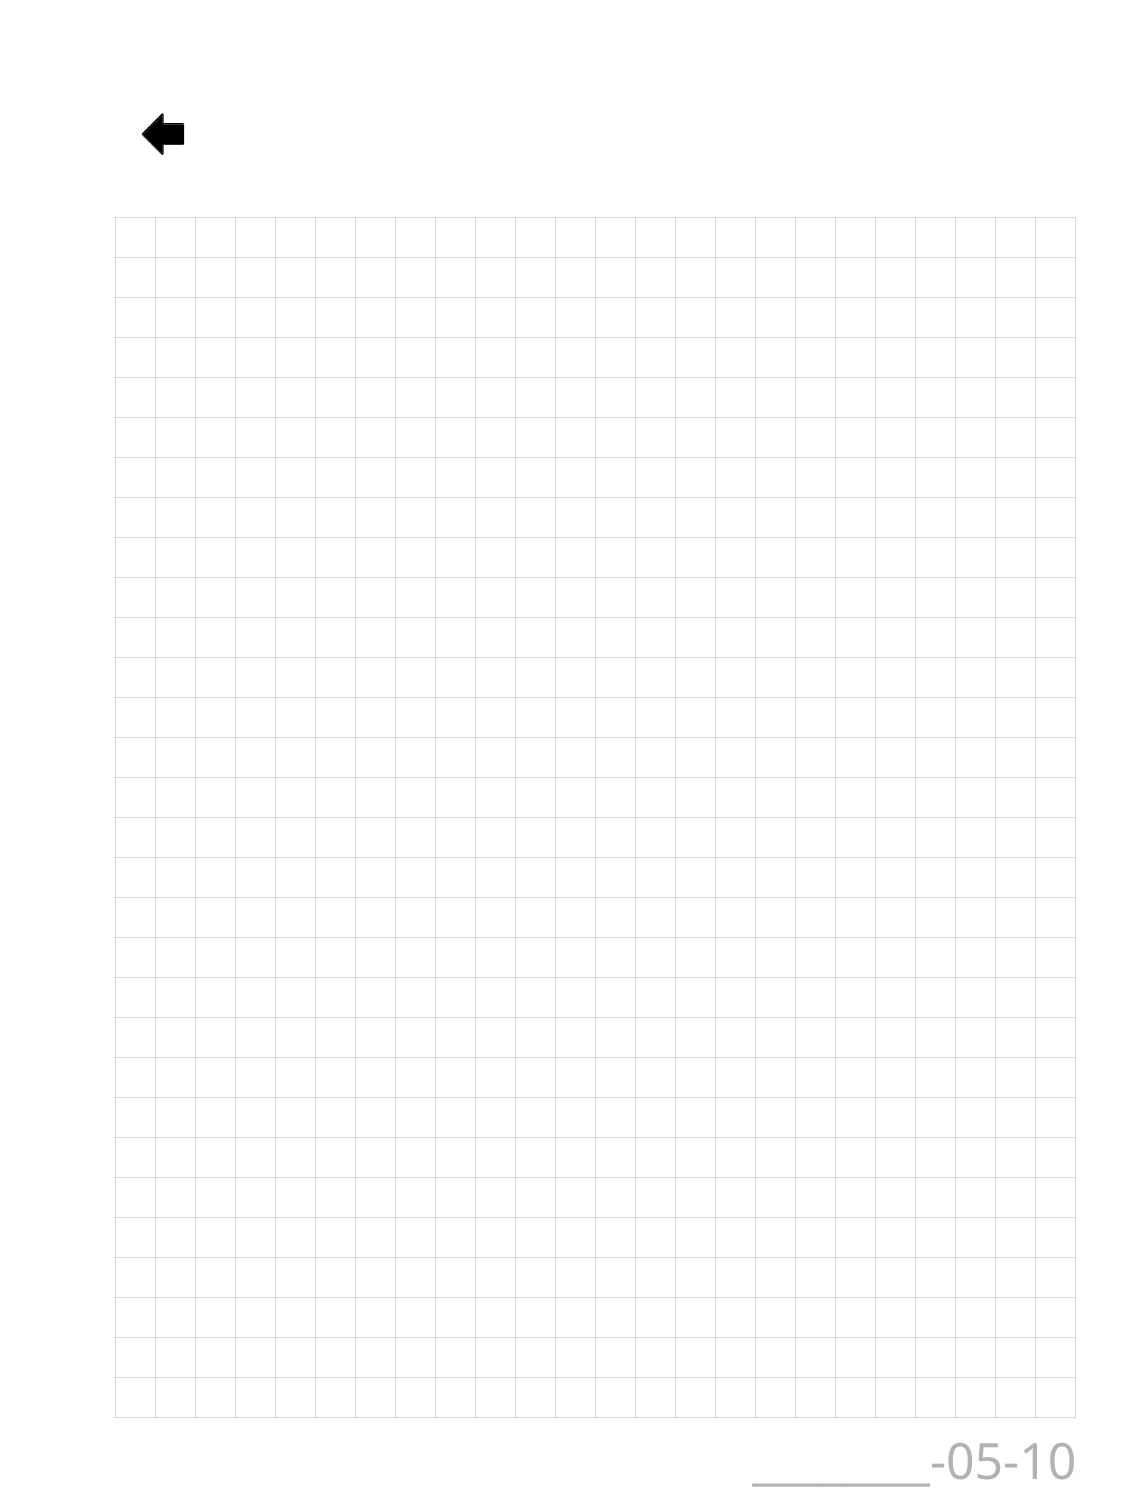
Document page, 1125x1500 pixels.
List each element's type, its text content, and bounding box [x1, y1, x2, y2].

slide_number ________-05-10 [537, 1430, 1077, 1491]
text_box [113, 113, 1077, 1418]
picture [142, 114, 184, 155]
